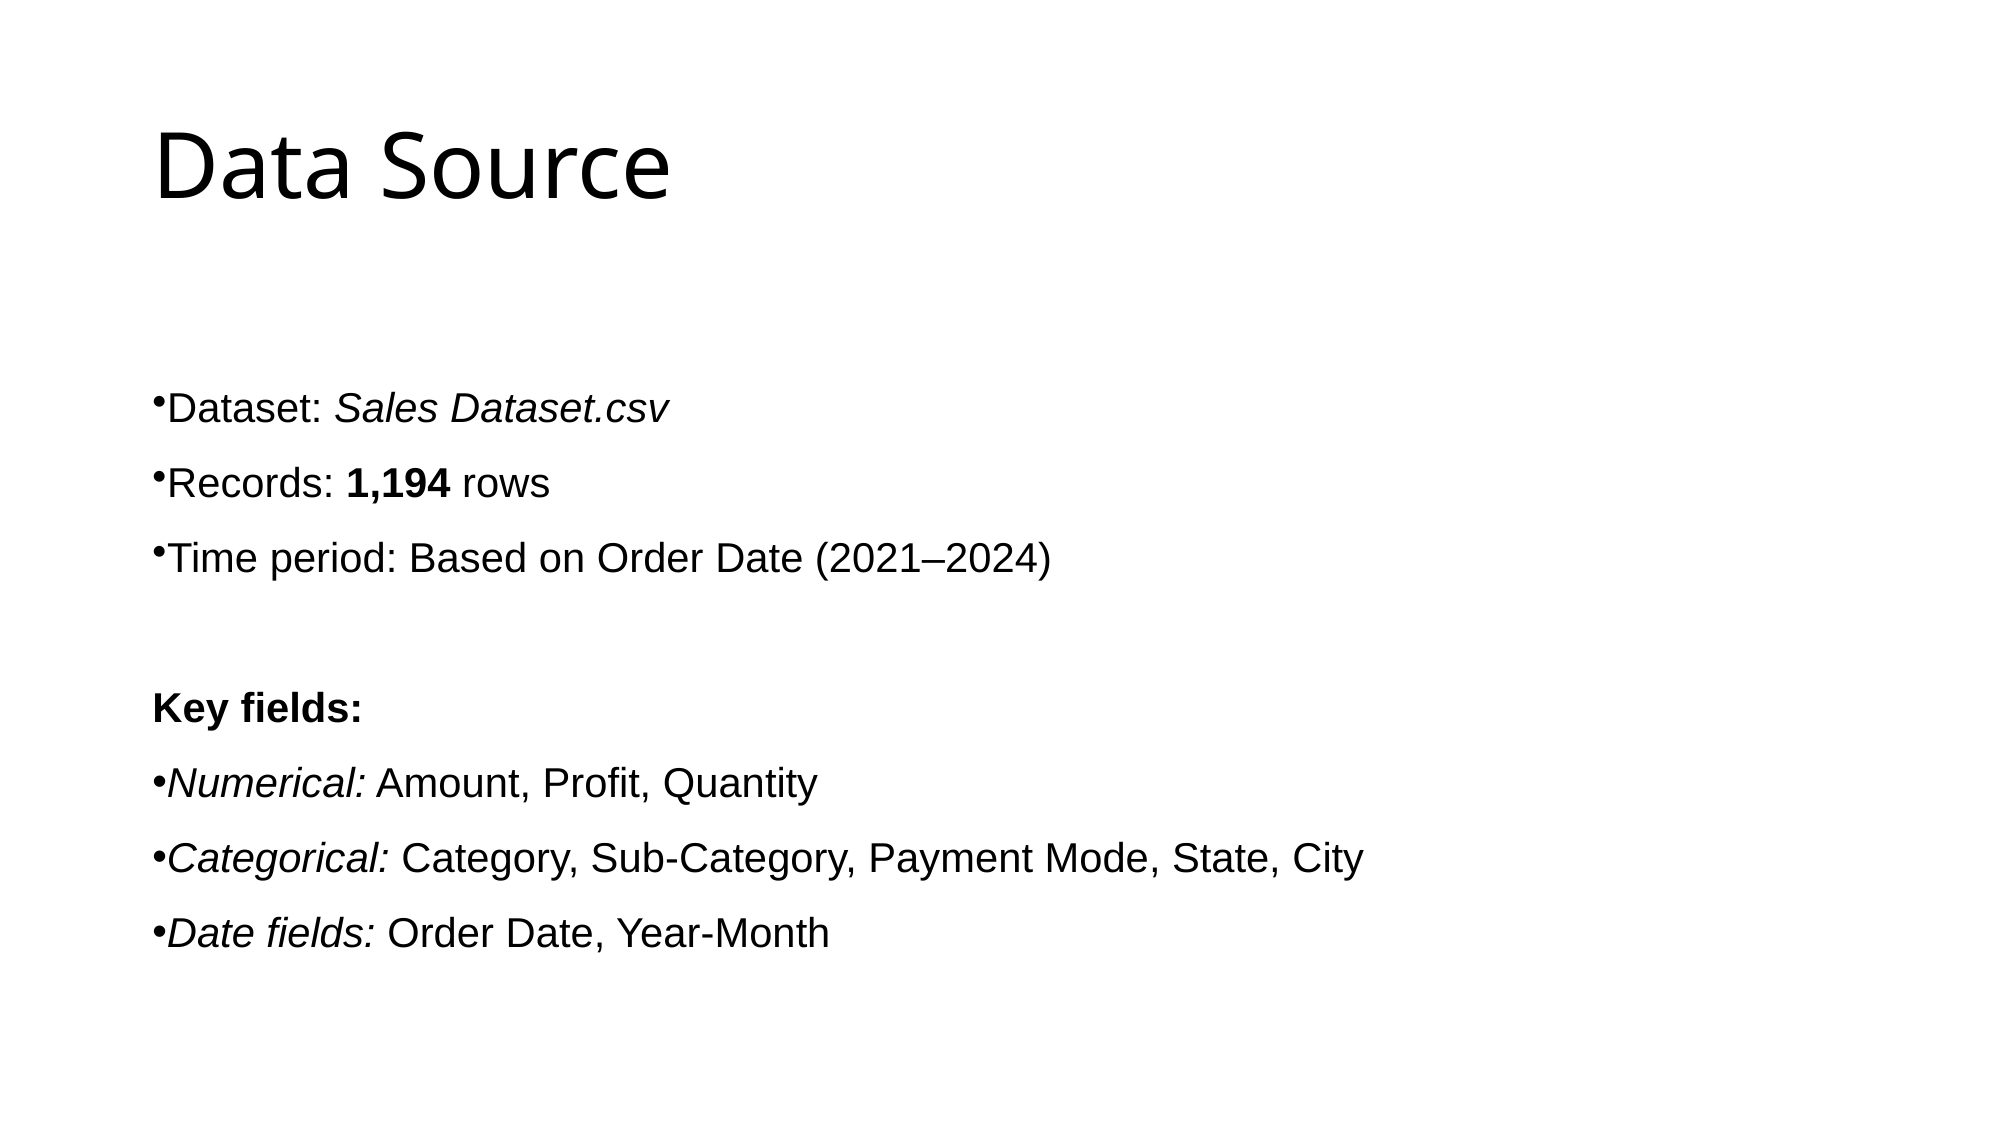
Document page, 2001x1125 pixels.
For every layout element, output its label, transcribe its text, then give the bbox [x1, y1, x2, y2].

title Data Source [137, 59, 1863, 278]
list Dataset: Sales Dataset.csv Records: 1,194 rows Time period: Based on Order Date (2021–2024) Key fields: Numerical: Amount, Profit, Quantity Categorical: Category, Sub-Category, Payment Mode, State, City Date fields: Order Date, Year-Month [137, 329, 1529, 983]
